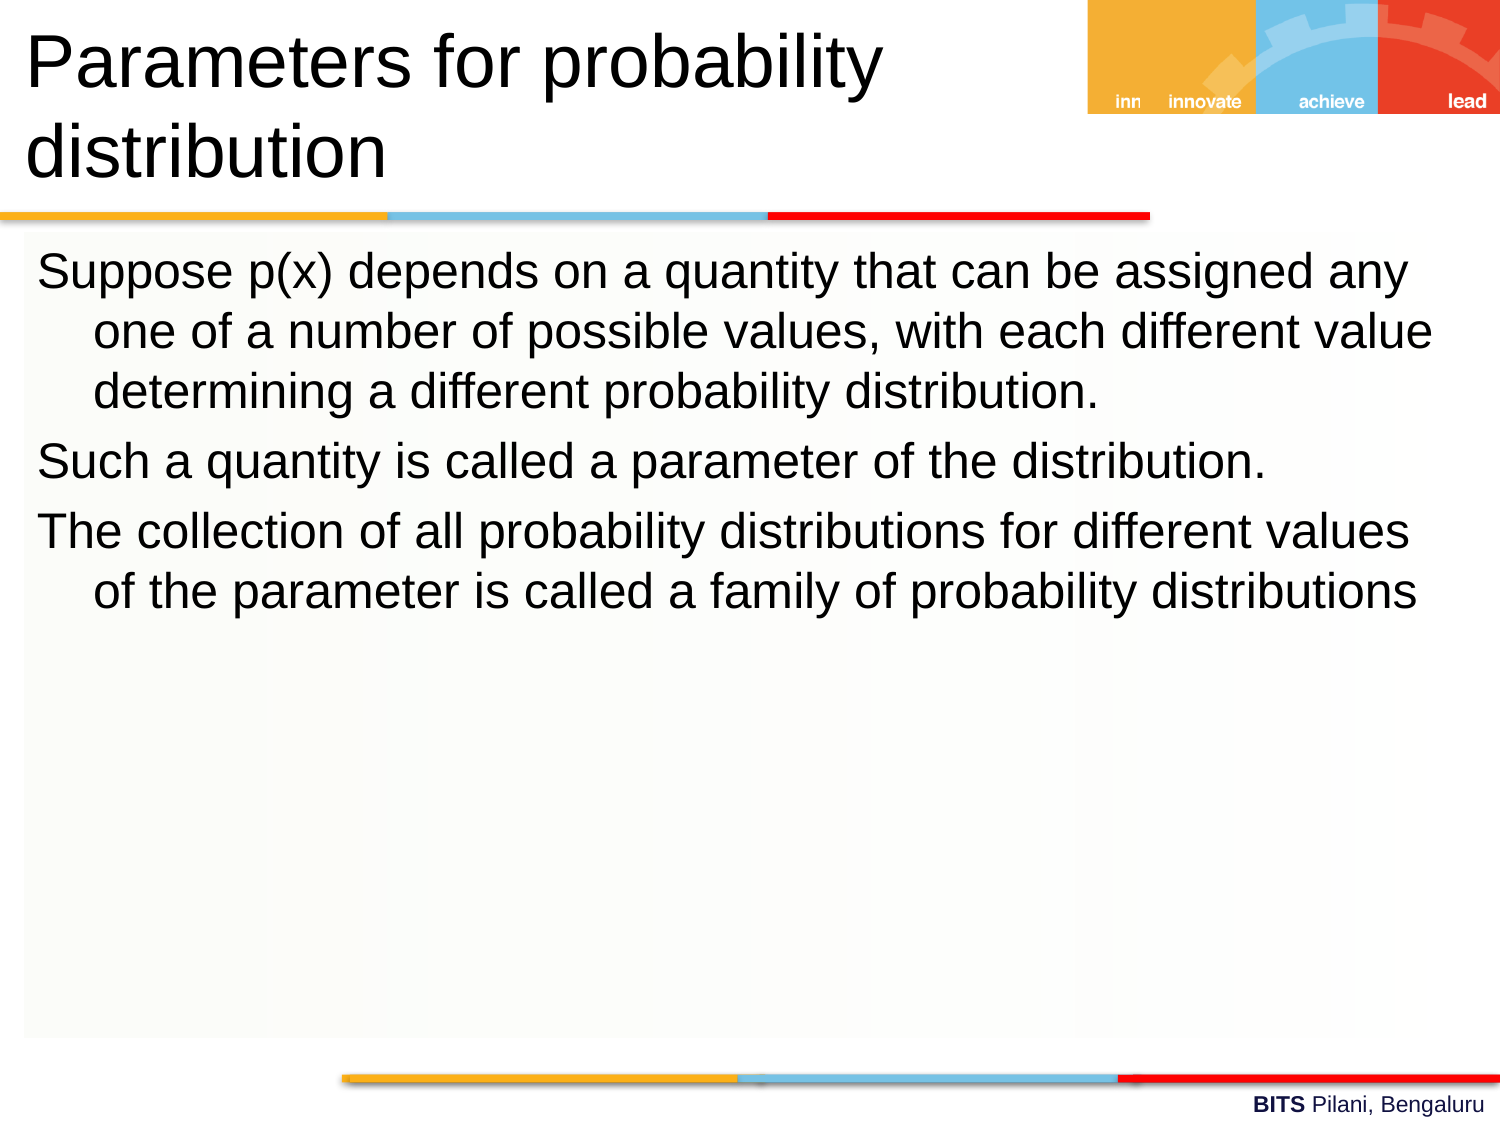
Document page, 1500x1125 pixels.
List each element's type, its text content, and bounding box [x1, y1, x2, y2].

list Suppose p(x) depends on a quantity that can be assigned any one of a number of possible values, with each different value determining a different probability distribution. Such a quantity is called a parameter of the distribution. The collection of all probability distributions for different values of the parameter is called a family of probability distributions [24, 232, 1475, 1038]
title Parameters for probability distribution [10, 4, 1125, 200]
picture [1087, 0, 1500, 114]
